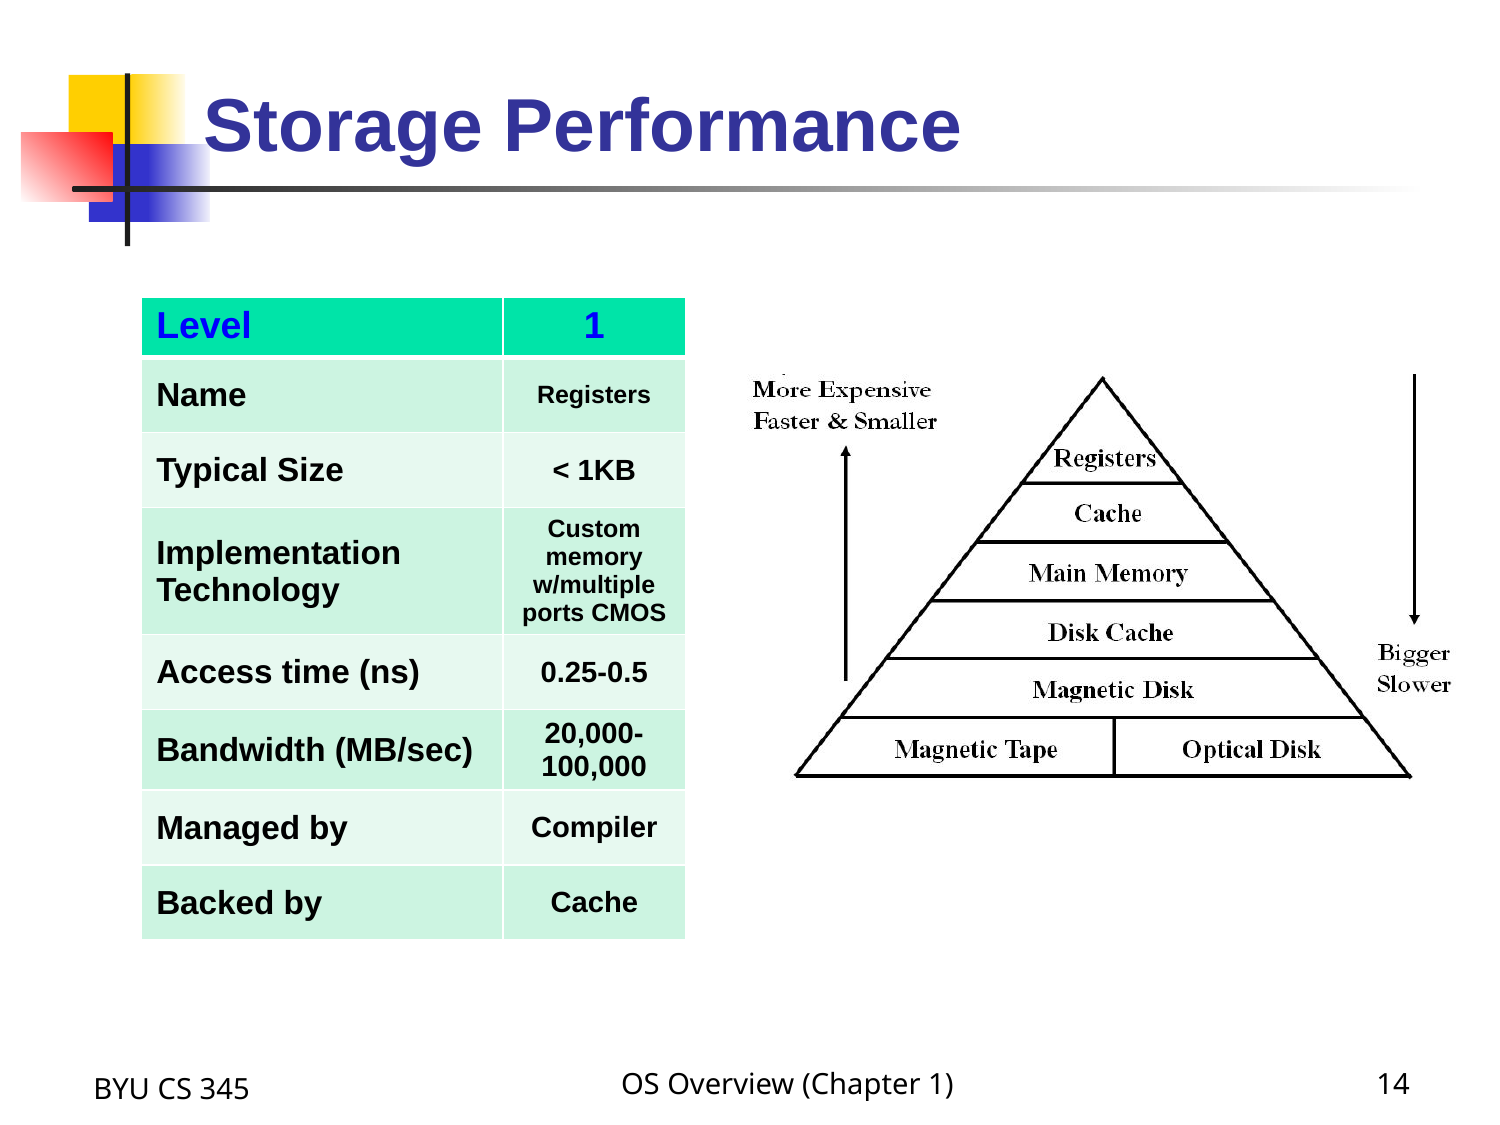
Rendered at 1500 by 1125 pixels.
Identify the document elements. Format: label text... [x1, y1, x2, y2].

table_header 1 [504, 298, 685, 355]
table_cell Access time (ns) [142, 635, 502, 709]
table_cell Registers [504, 360, 685, 432]
footer OS Overview (Chapter 1) [549, 1037, 1025, 1113]
picture [747, 374, 1456, 781]
table_cell Bandwidth (MB/sec) [142, 710, 502, 789]
table_header Level [142, 298, 502, 355]
table_cell Managed by [142, 791, 502, 864]
slide_number 14 [1112, 1037, 1425, 1113]
title Storage Performance [188, 31, 1468, 174]
table_cell Implementation Technology [142, 508, 502, 634]
table_cell < 1KB [504, 433, 685, 507]
table_cell 0.25-0.5 [504, 635, 685, 709]
table_cell Backed by [142, 866, 502, 939]
table_cell Name [142, 360, 502, 432]
table_cell Custom memory w/multiple ports CMOS [504, 508, 685, 634]
slide_number BYU CS 345 [78, 1037, 391, 1113]
table_cell Typical Size [142, 433, 502, 507]
table_cell Cache [504, 866, 685, 939]
table_cell 20,000-100,000 [504, 710, 685, 789]
table_cell Compiler [504, 791, 685, 864]
